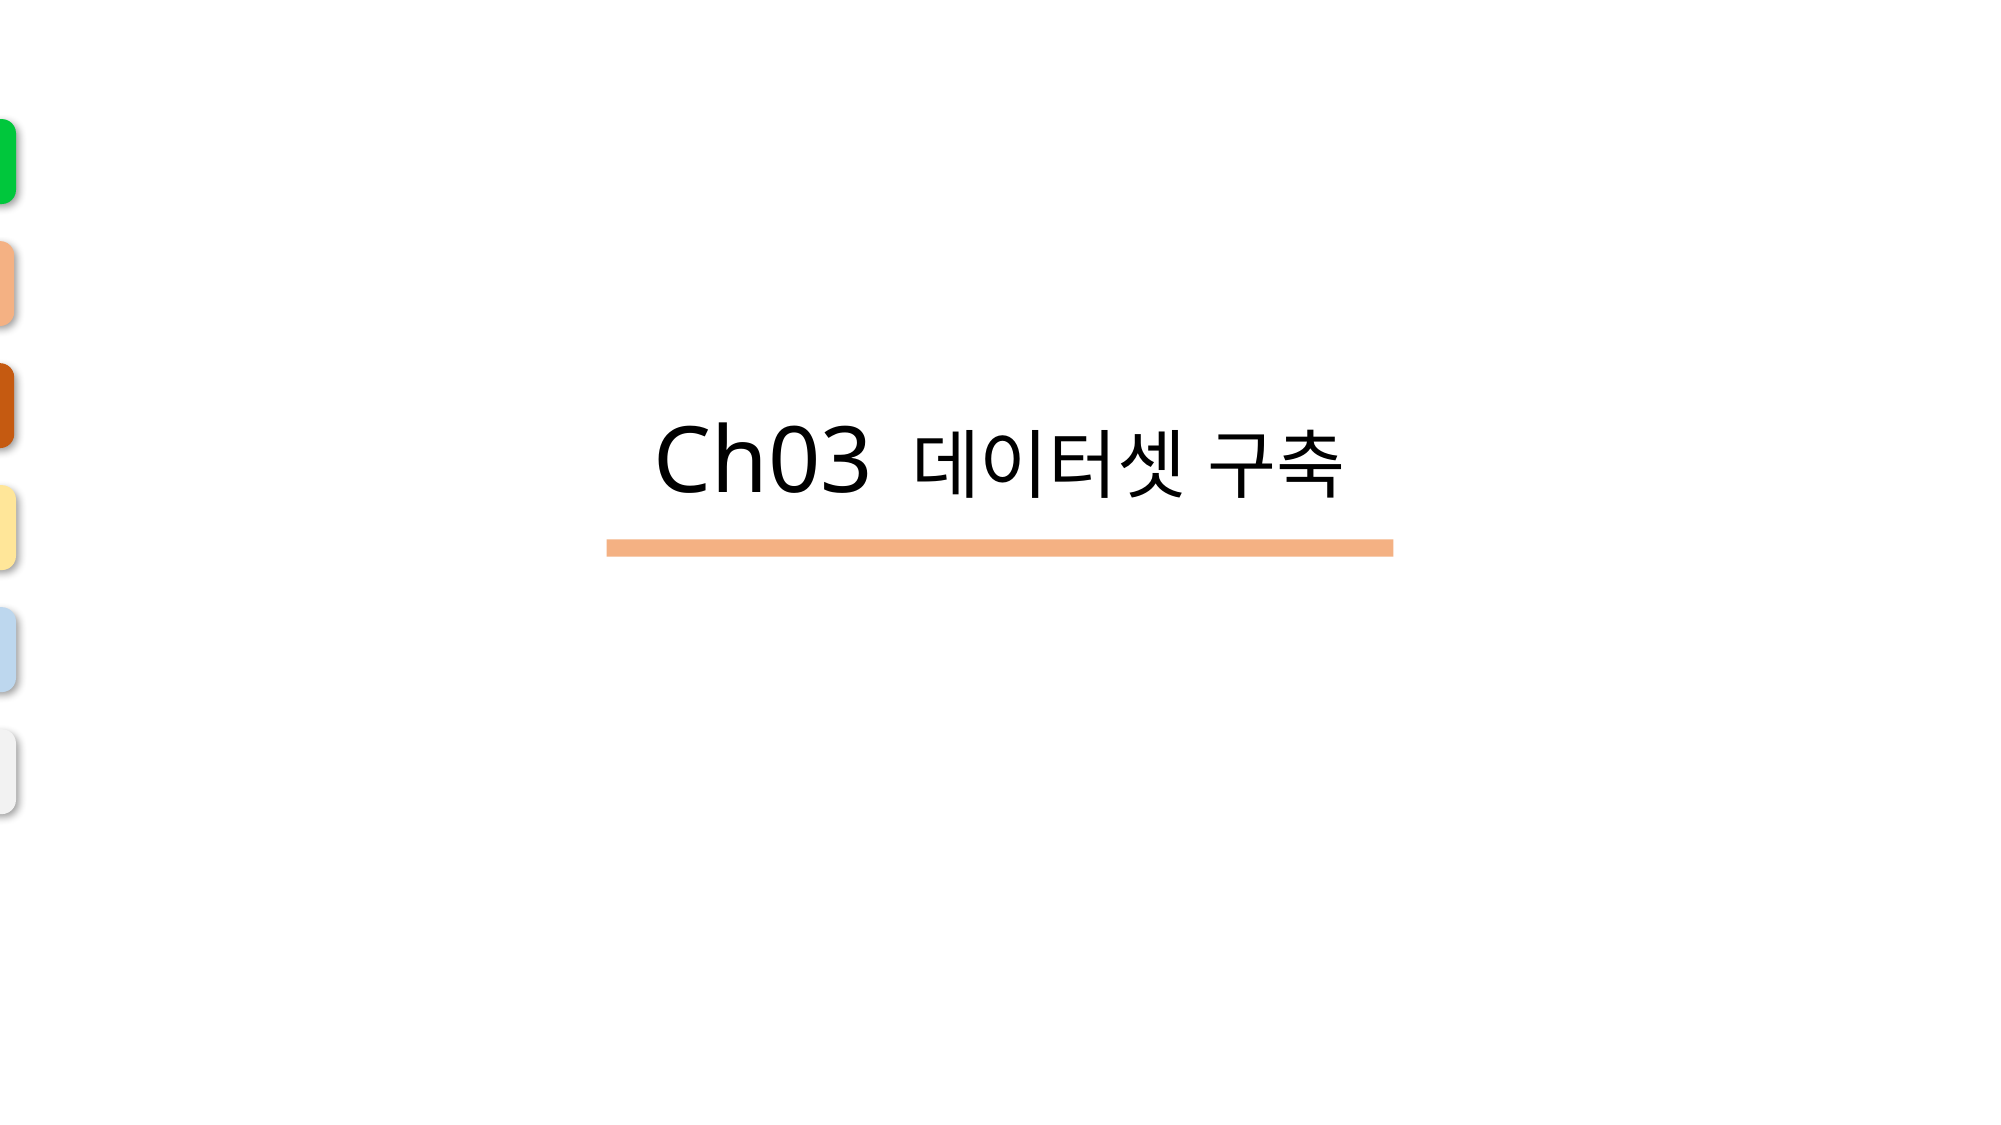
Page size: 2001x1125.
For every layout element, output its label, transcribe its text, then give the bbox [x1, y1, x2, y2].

text_box [0, 728, 18, 816]
text_box [0, 362, 16, 450]
text_box [606, 538, 1394, 558]
text_box [0, 484, 18, 572]
text_box Ch03 데이터셋 구축 [585, 393, 1415, 518]
text_box [0, 240, 16, 328]
text_box [0, 118, 18, 206]
text_box [0, 606, 18, 694]
